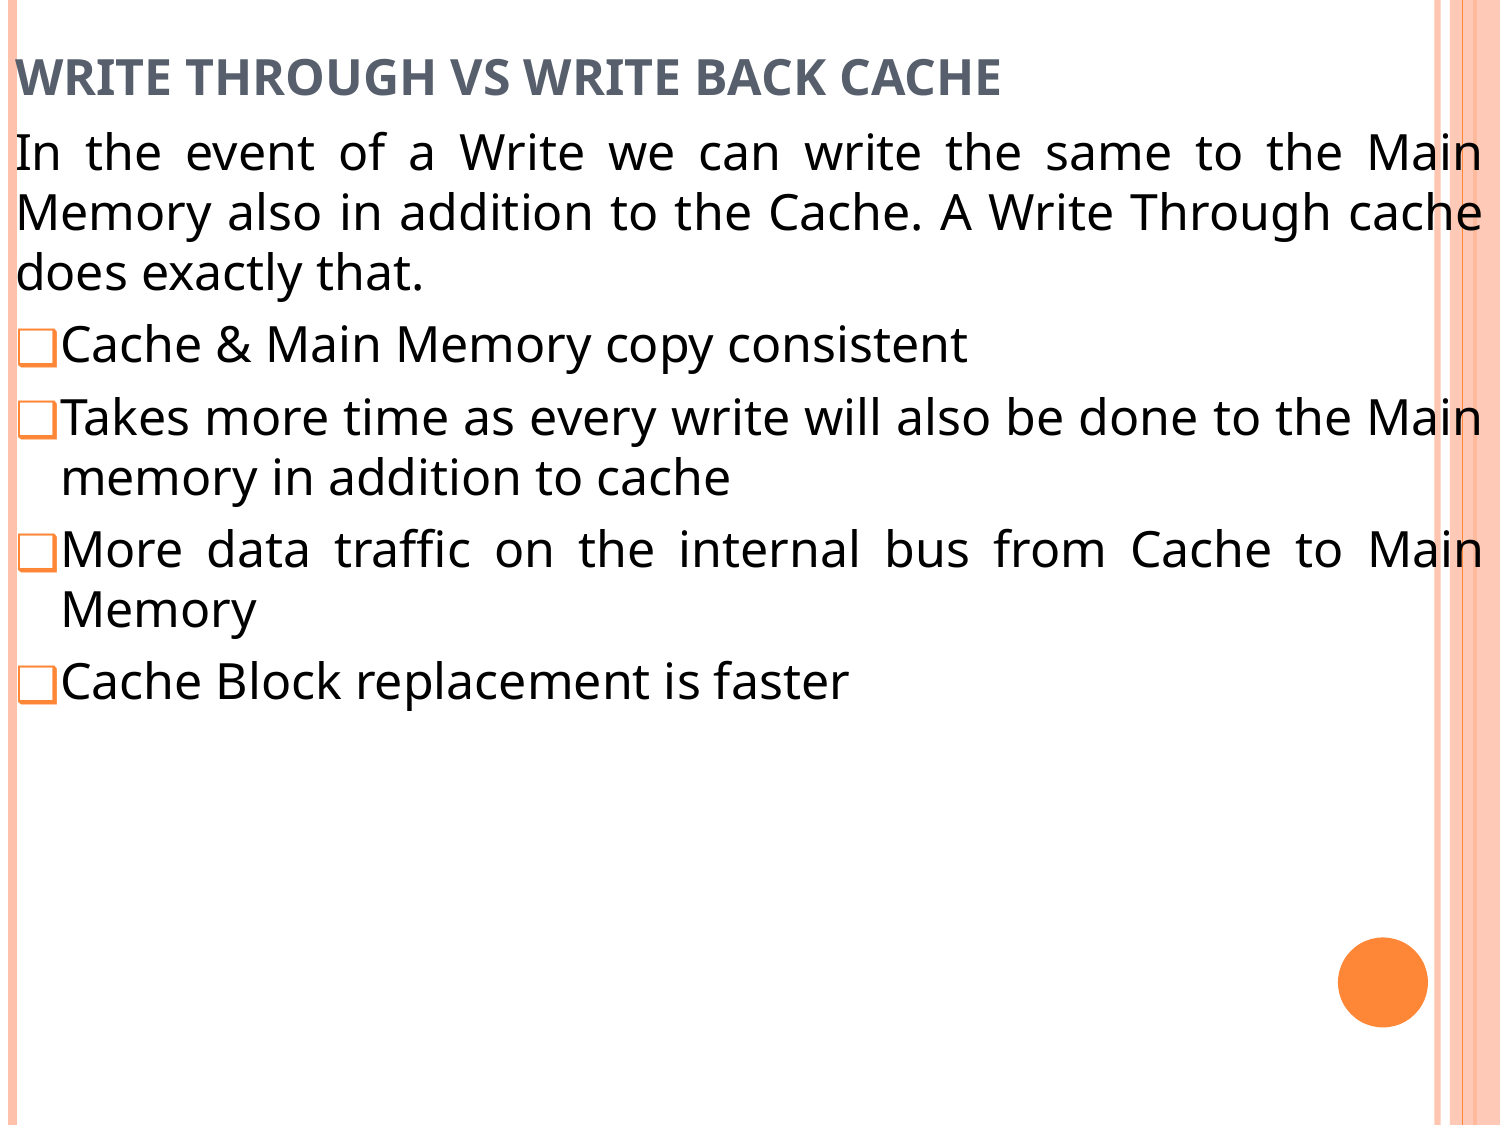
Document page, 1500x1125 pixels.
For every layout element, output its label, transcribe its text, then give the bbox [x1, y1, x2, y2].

list In the event of a Write we can write the same to the Main Memory also in addition to the Cache. A Write Through cache does exactly that. Cache & Main Memory copy consistent Takes more time as every write will also be done to the Main memory in addition to cache More data traffic on the internal bus from Cache to Main Memory Cache Block replacement is faster [0, 112, 1500, 1125]
title WRITE THROUGH VS WRITE BACK CACHE [0, 0, 1500, 112]
